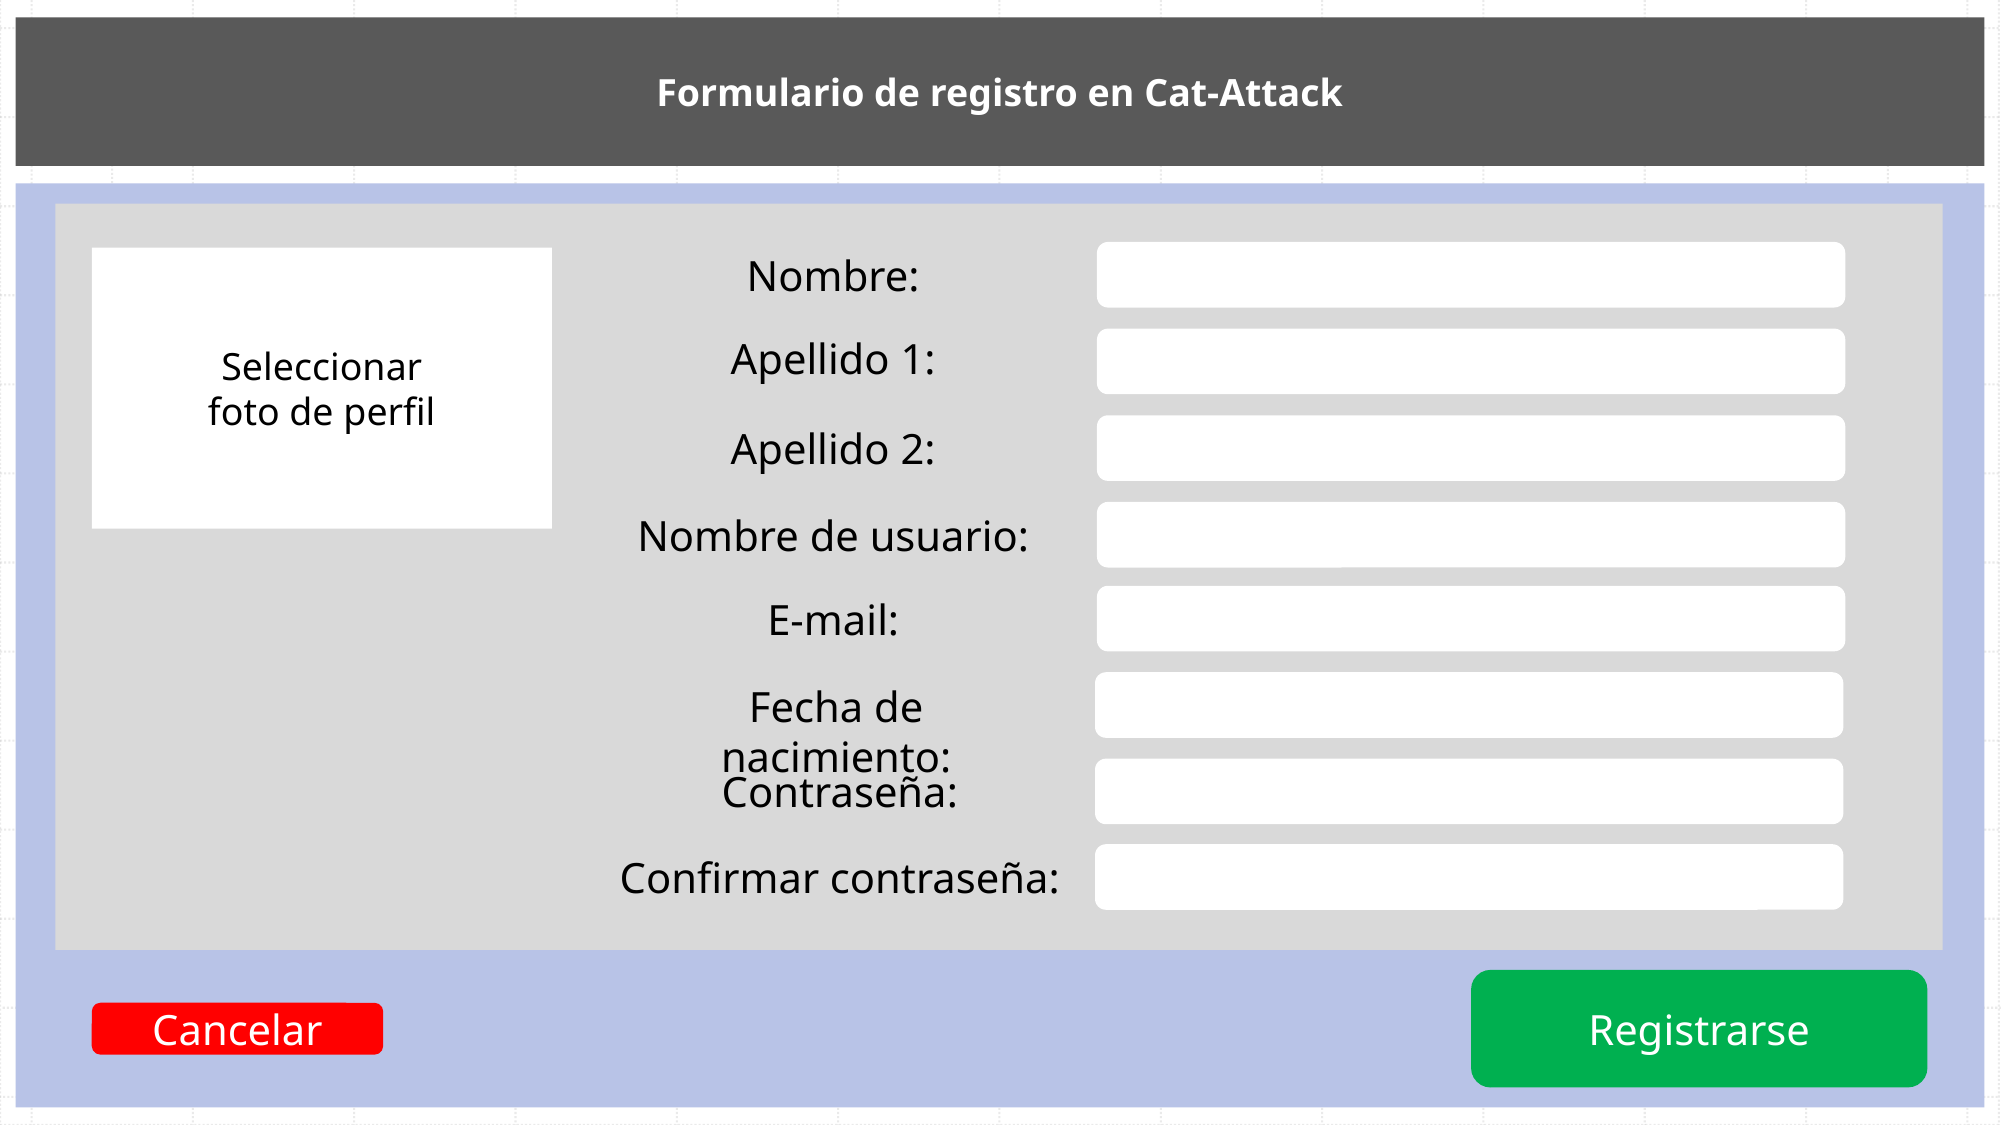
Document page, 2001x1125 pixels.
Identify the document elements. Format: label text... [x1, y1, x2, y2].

text_box [1095, 500, 1847, 569]
text_box [1095, 414, 1847, 482]
text_box Contraseña: [617, 758, 1062, 824]
text_box [1095, 327, 1847, 396]
text_box Fecha de nacimiento: [614, 672, 1059, 788]
text_box [1093, 843, 1845, 911]
text_box Registrarse [1470, 968, 1929, 1089]
text_box Formulario de registro en Cat-Attack [14, 16, 1985, 167]
text_box Apellido 1: [611, 325, 1056, 391]
text_box [1095, 584, 1847, 653]
text_box Seleccionar foto de perfil [91, 247, 553, 530]
text_box Apellido 2: [611, 415, 1056, 481]
text_box [14, 182, 1985, 1108]
text_box Confirmar contraseña: [581, 844, 1099, 910]
text_box E-mail: [611, 585, 1056, 651]
text_box Cancelar [90, 1001, 385, 1056]
text_box [1093, 671, 1845, 739]
text_box [1093, 757, 1845, 826]
text_box Nombre: [611, 241, 1056, 307]
text_box Nombre de usuario: [611, 501, 1056, 567]
text_box [1095, 240, 1847, 309]
text_box [54, 203, 1944, 951]
